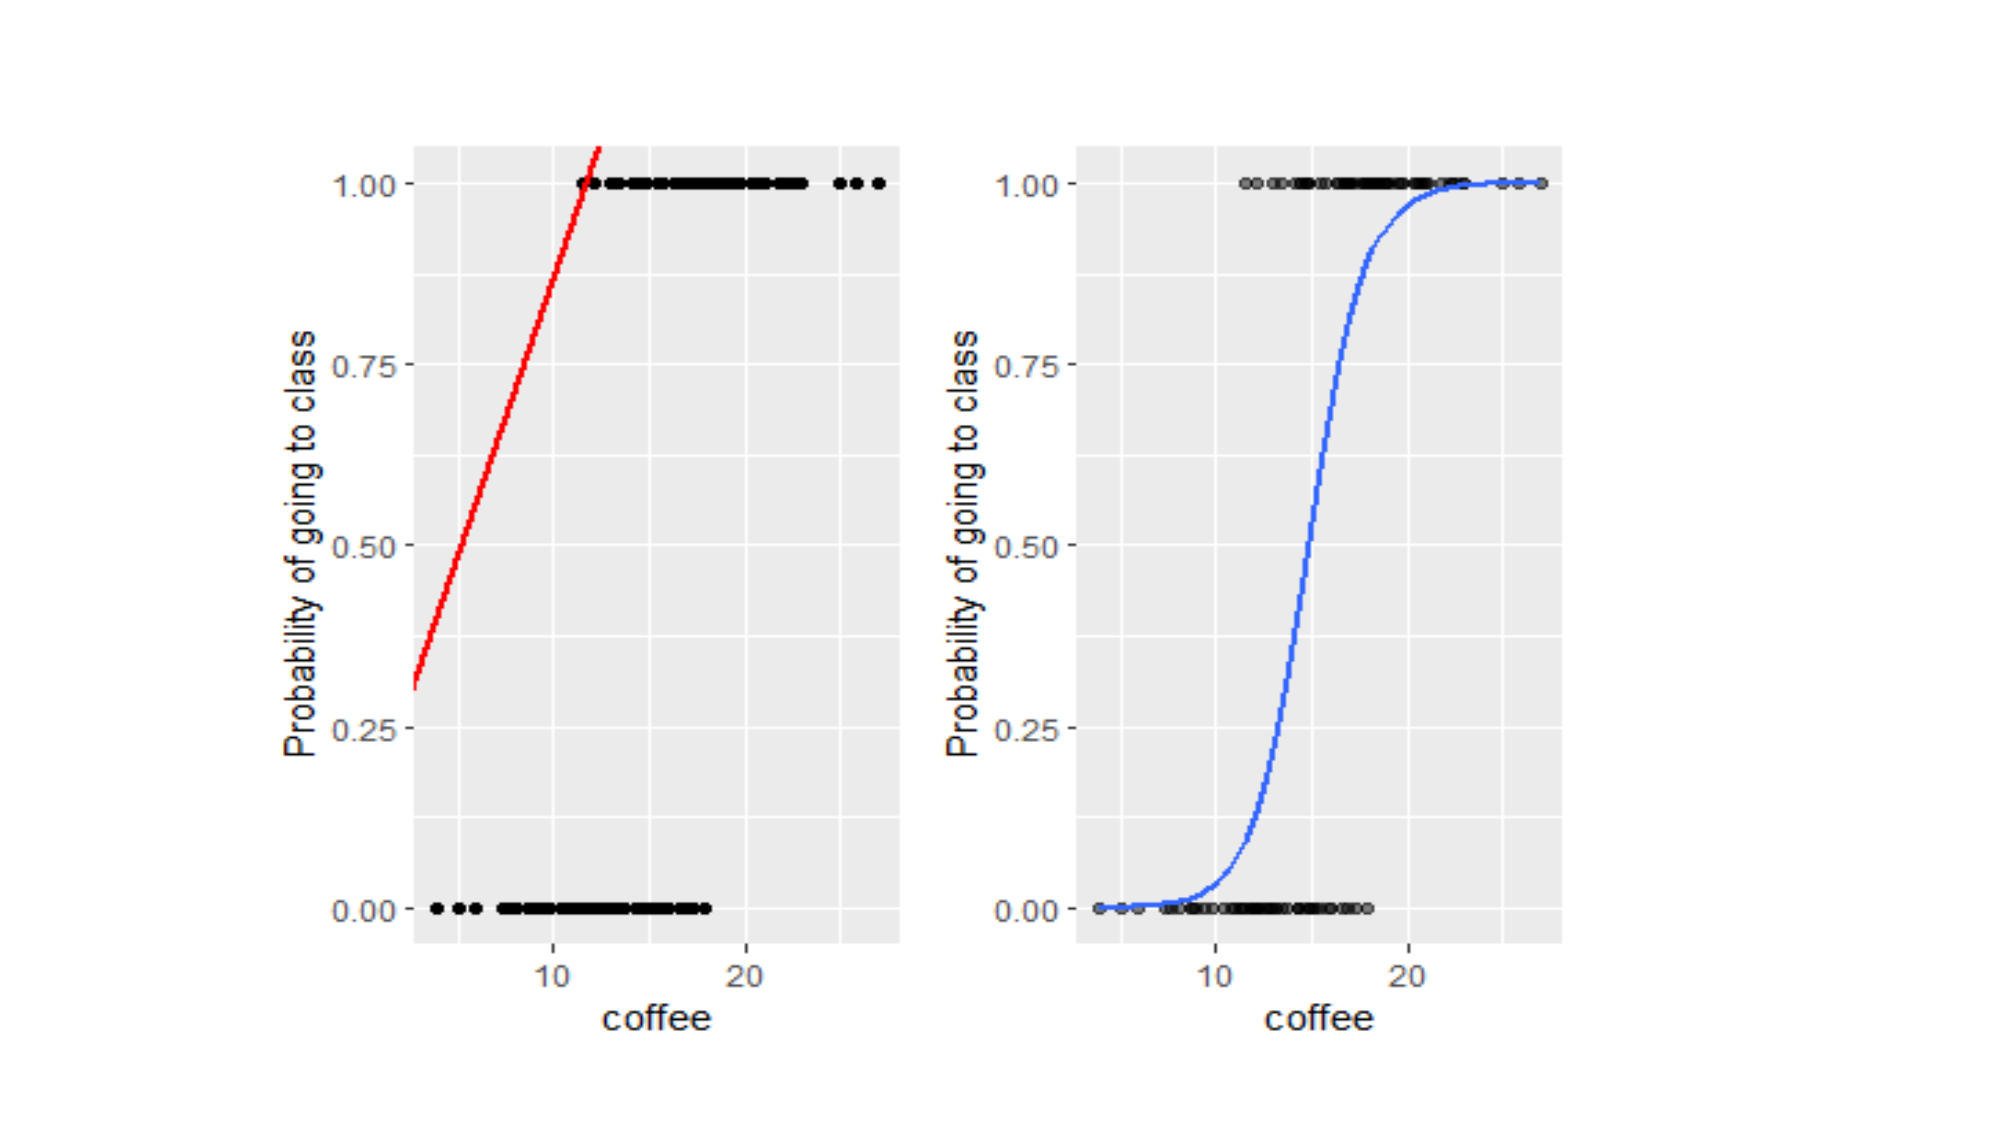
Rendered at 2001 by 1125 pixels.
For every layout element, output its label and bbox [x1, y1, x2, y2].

picture [260, 130, 1585, 1055]
